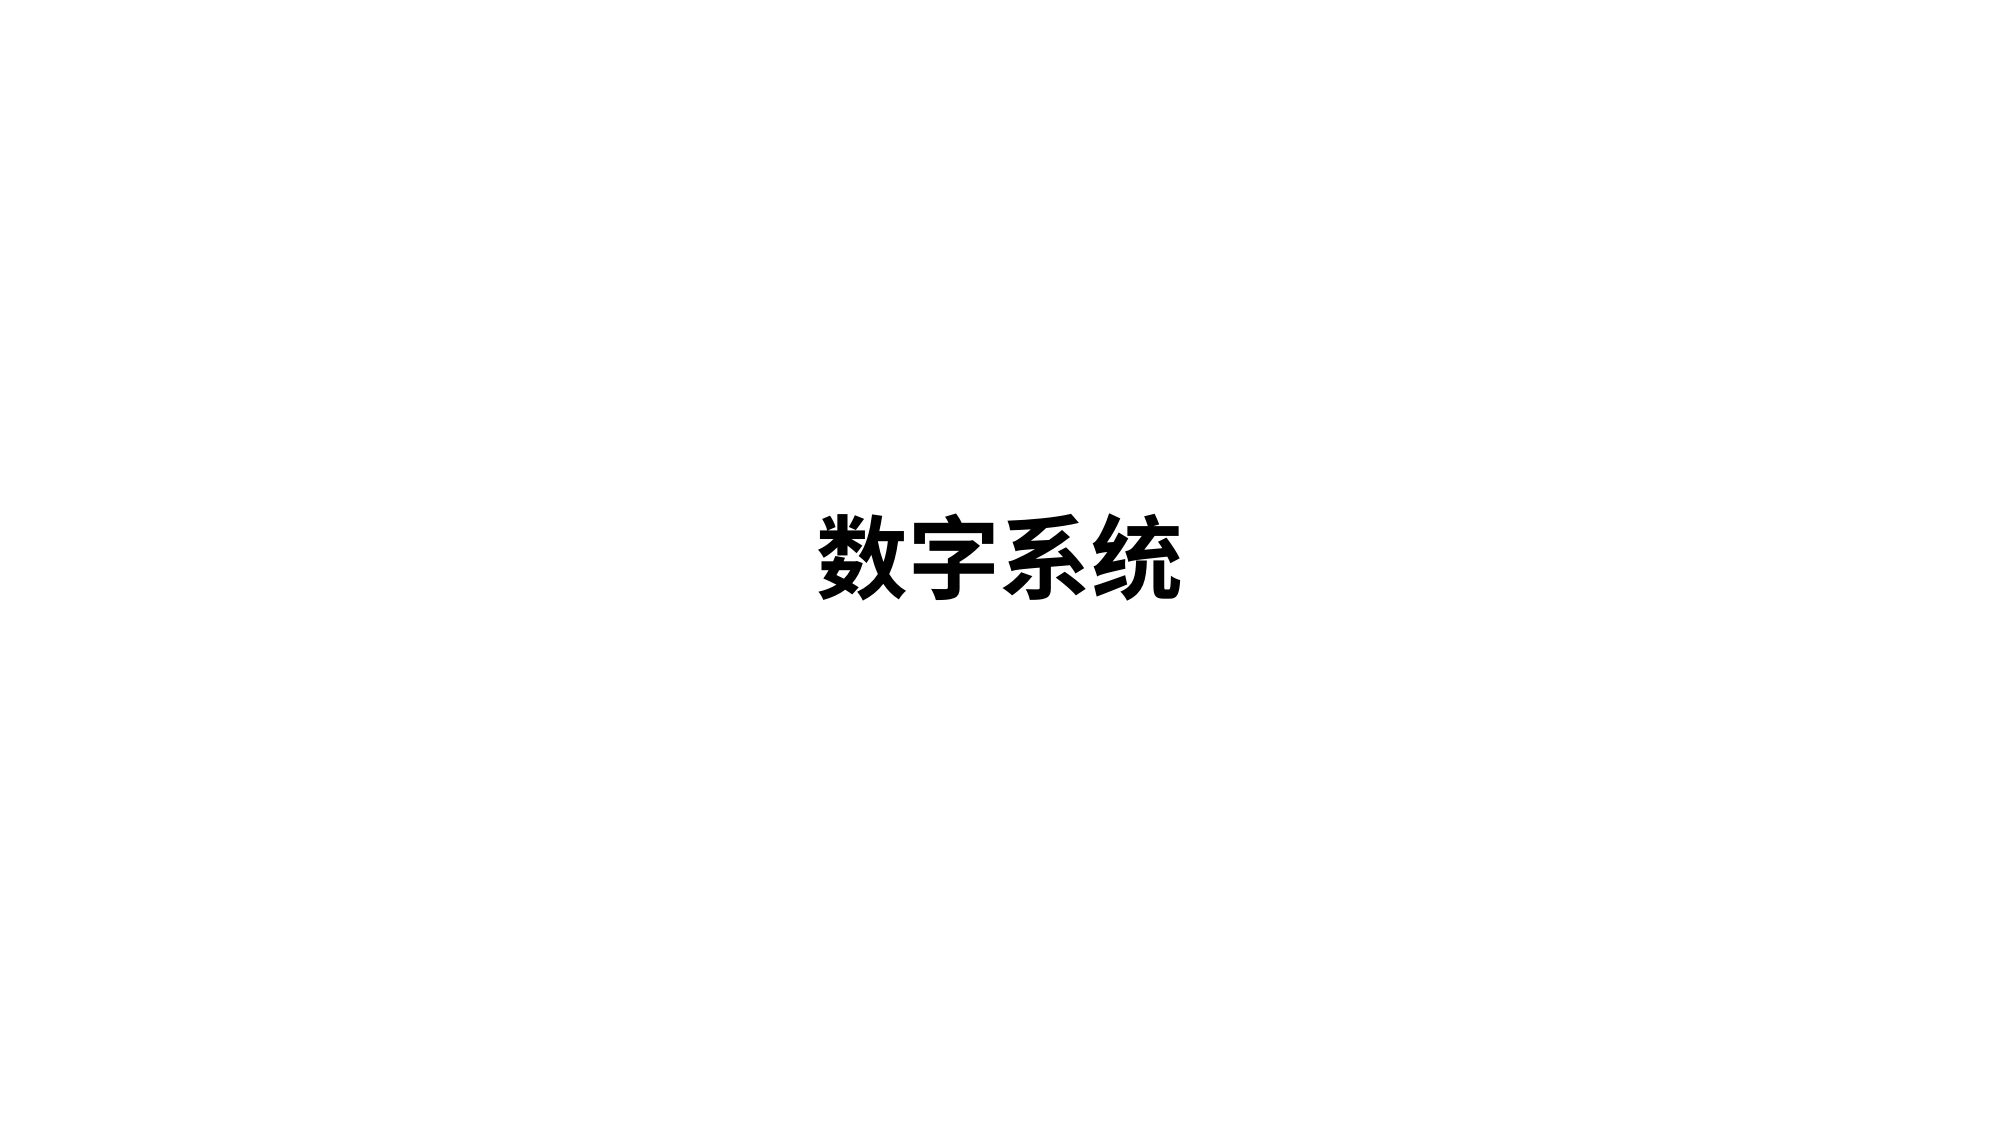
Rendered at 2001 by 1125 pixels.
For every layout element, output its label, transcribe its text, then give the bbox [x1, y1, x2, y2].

title 数字系统 [0, 453, 2000, 672]
